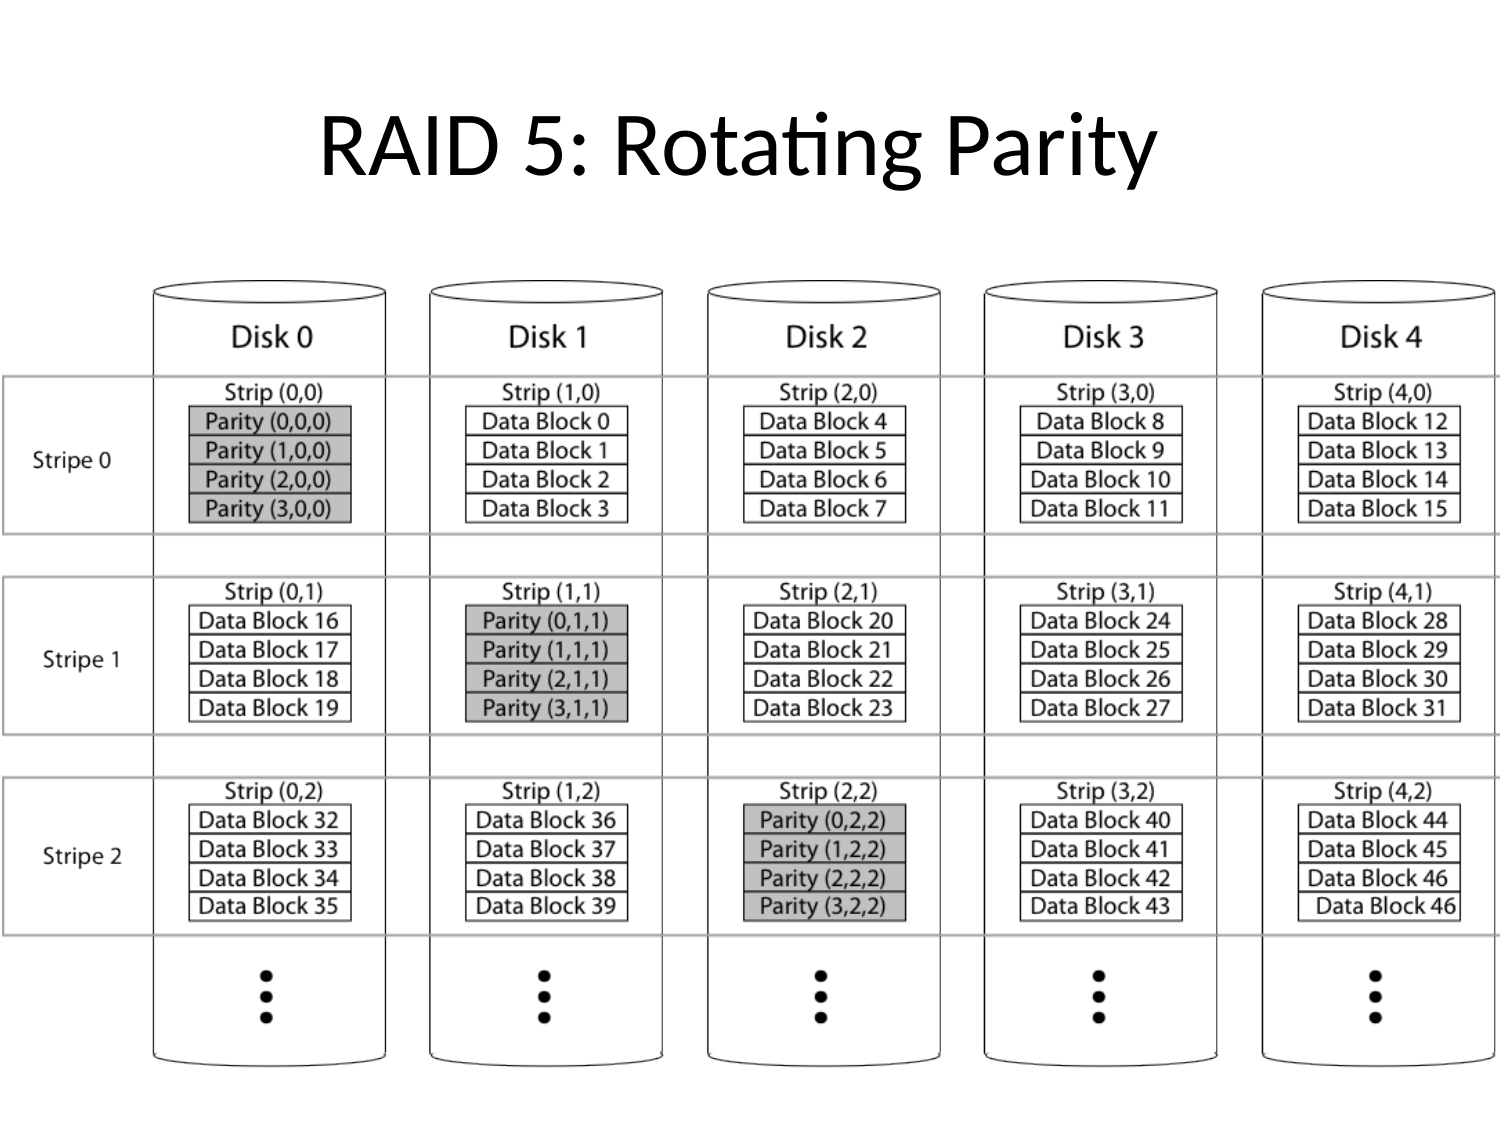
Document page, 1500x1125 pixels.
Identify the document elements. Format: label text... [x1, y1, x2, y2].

title RAID 5: Rotating Parity [75, 45, 1425, 233]
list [1, 261, 1500, 1114]
